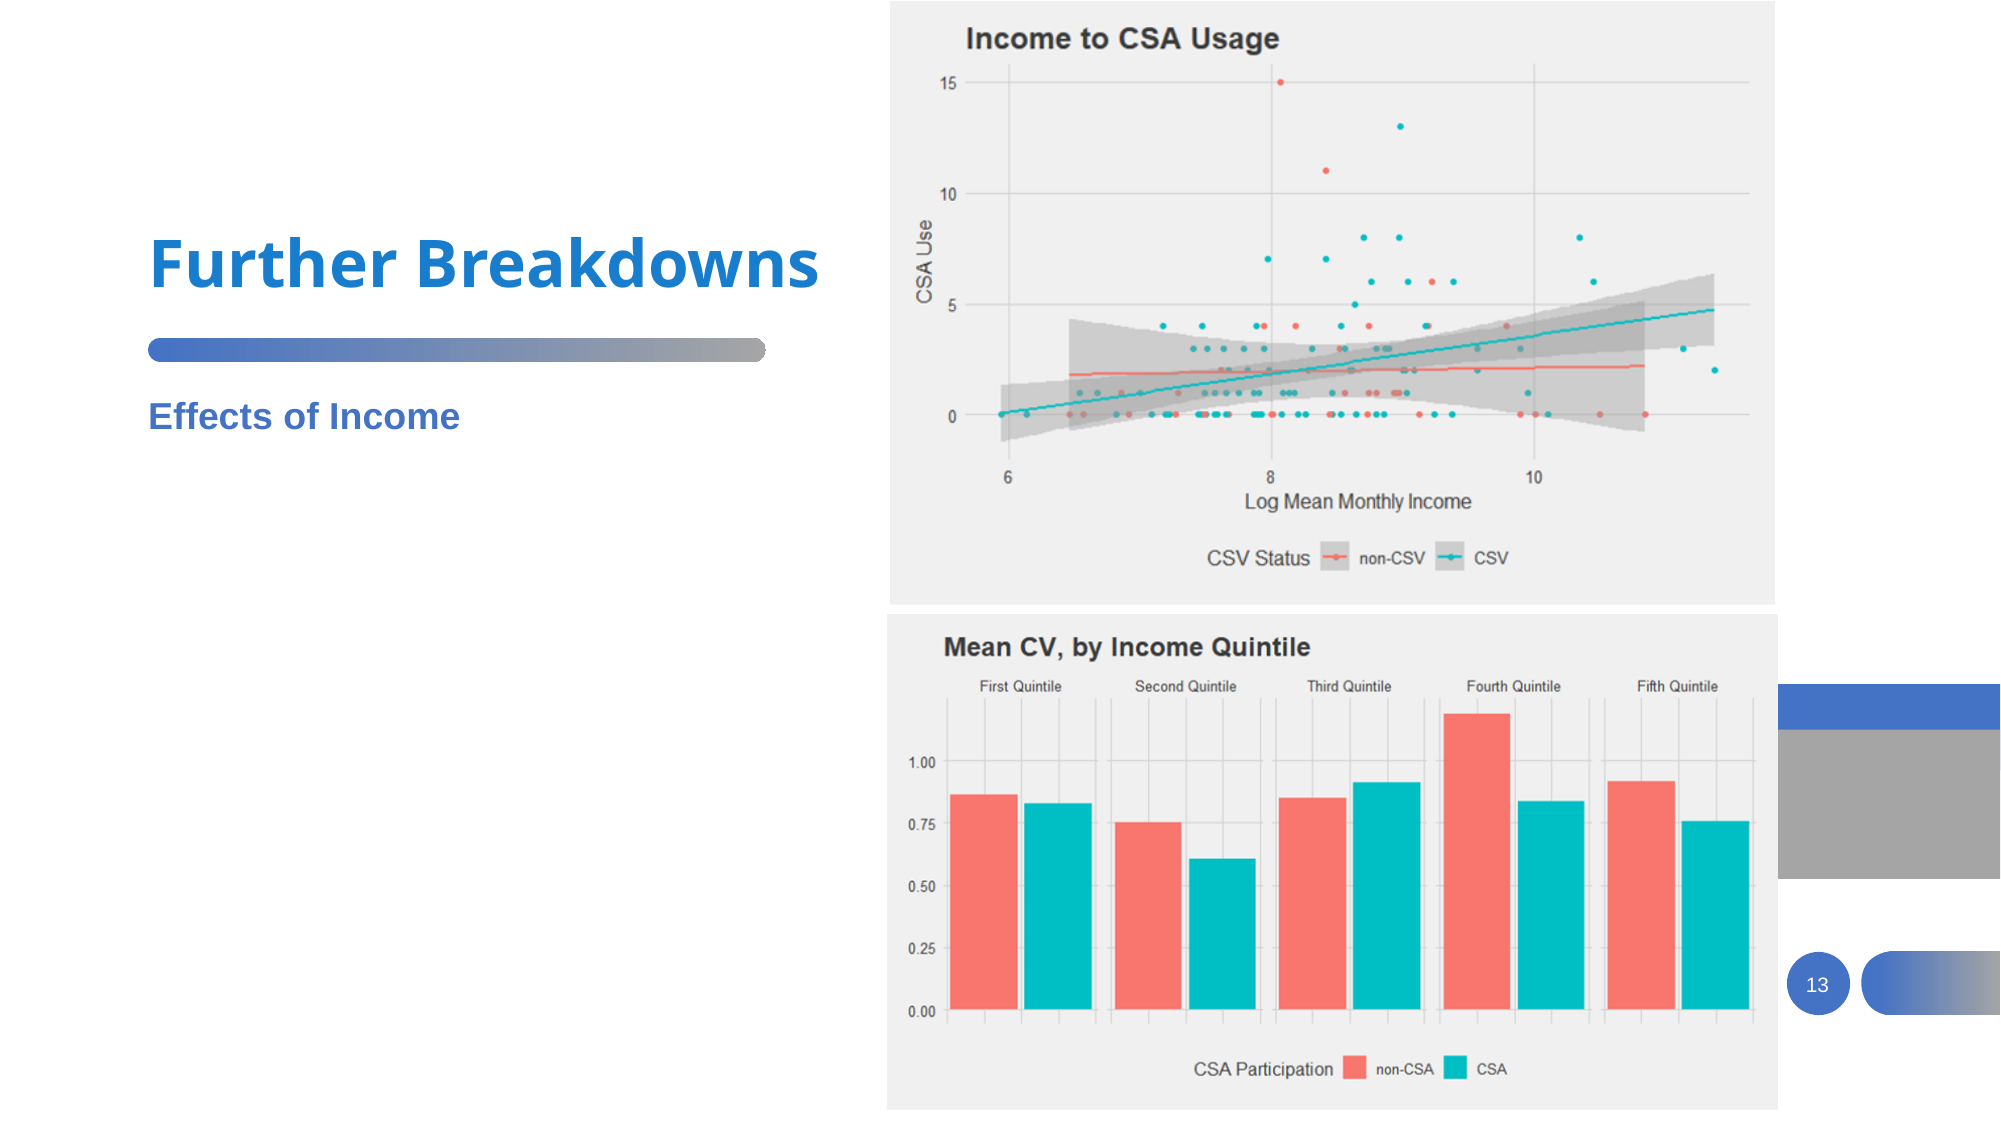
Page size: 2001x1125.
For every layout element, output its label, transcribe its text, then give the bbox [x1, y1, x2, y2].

slide_number 13 [1778, 954, 1863, 1015]
title Further Breakdowns [133, 202, 873, 331]
picture [887, 1, 2000, 1111]
list Effects of Income [133, 389, 882, 505]
